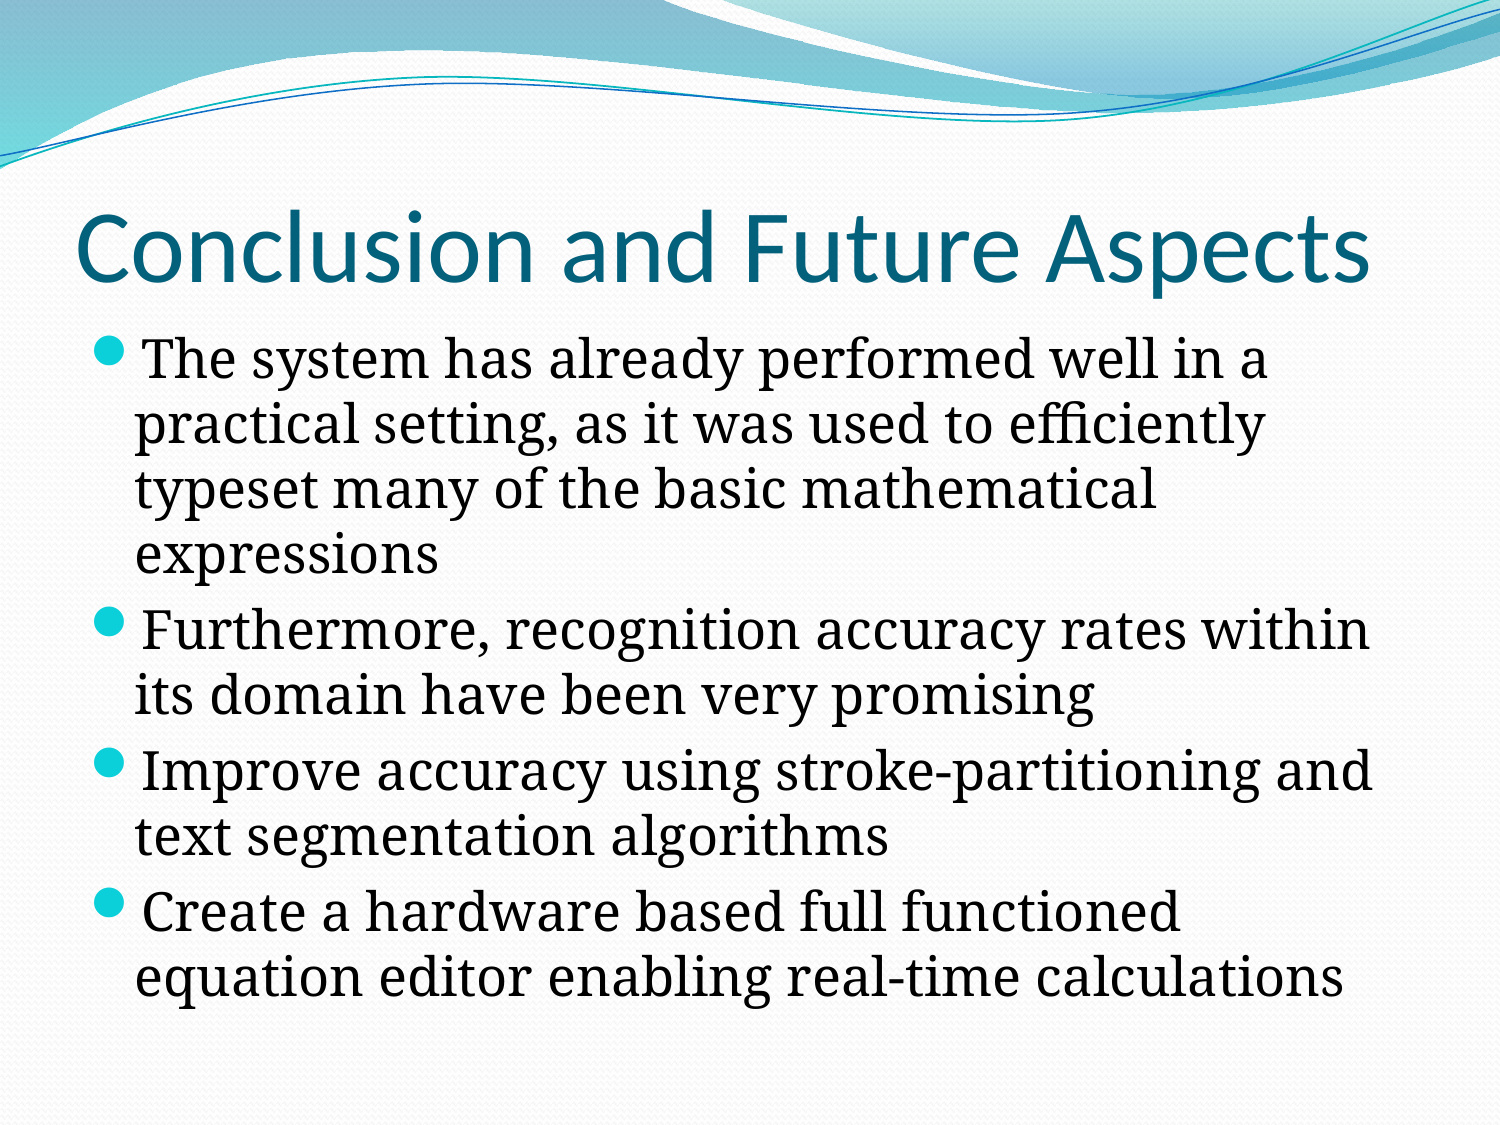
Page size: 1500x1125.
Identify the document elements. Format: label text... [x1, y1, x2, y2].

list The system has already performed well in a practical setting, as it was used to efficiently typeset many of the basic mathematical expressions Furthermore, recognition accuracy rates within its domain have been very promising Improve accuracy using stroke-partitioning and text segmentation algorithms Create a hardware based full functioned equation editor enabling real-time calculations [75, 317, 1425, 1038]
title Conclusion and Future Aspects [75, 115, 1425, 303]
